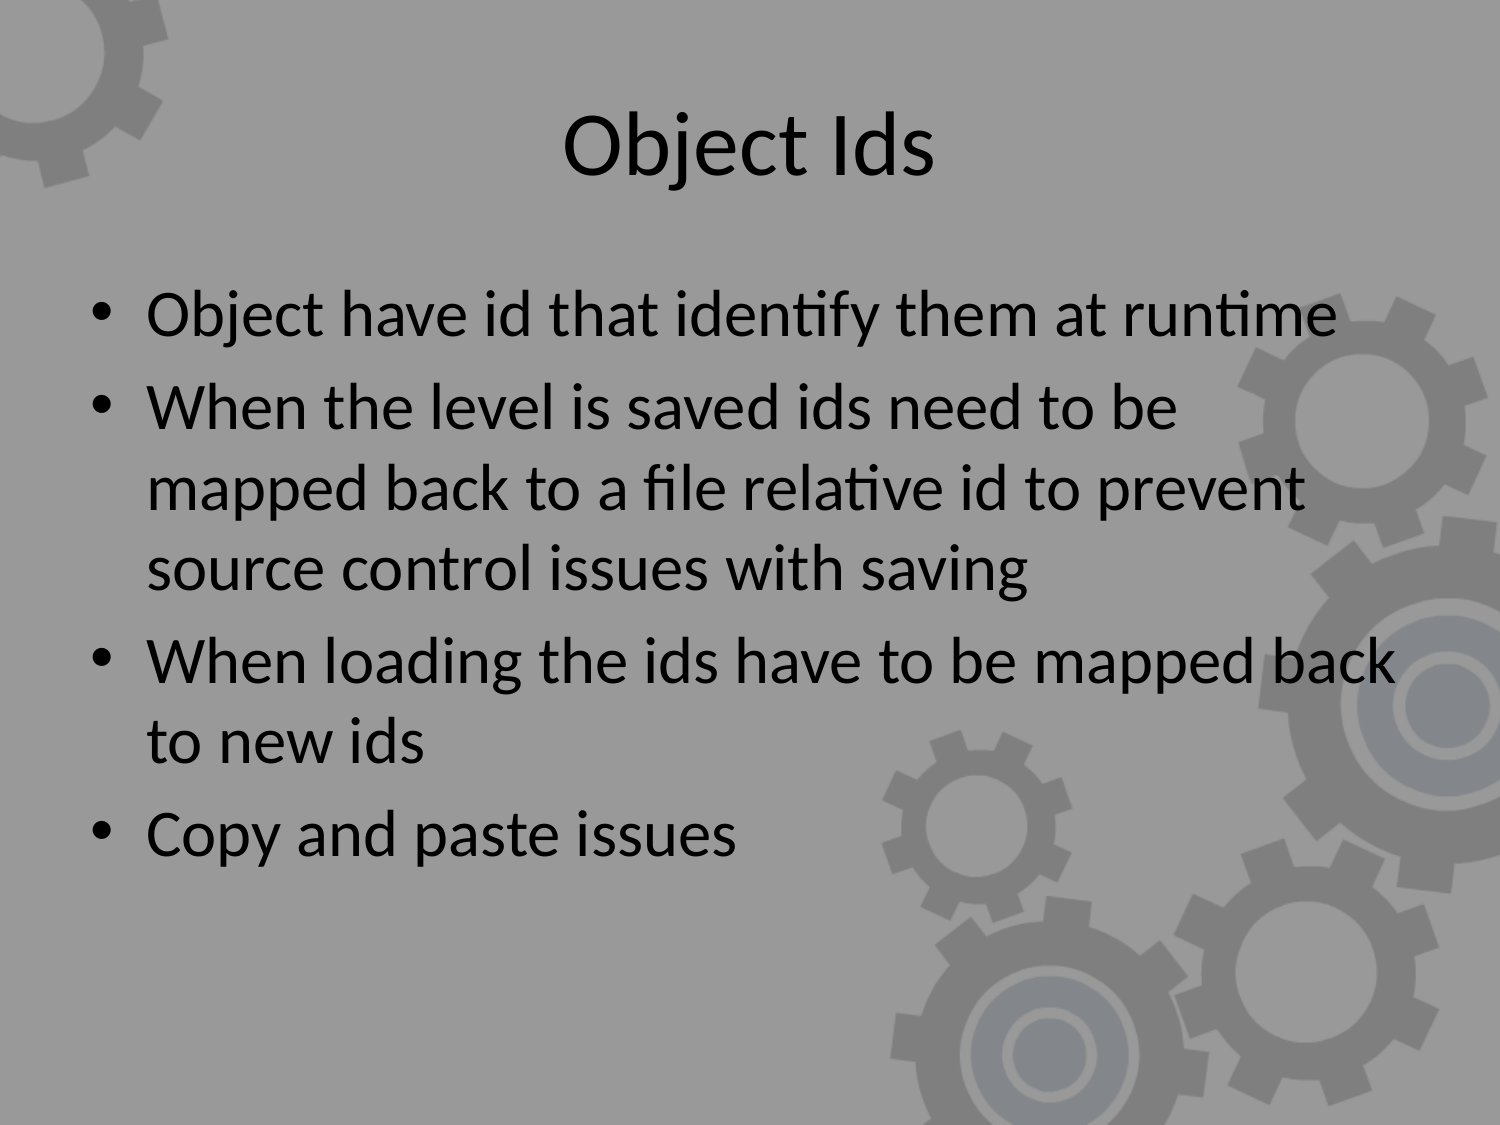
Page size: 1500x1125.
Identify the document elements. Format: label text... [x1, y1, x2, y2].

title Object Ids [75, 45, 1425, 233]
picture [0, 0, 1500, 1125]
list Object have id that identify them at runtime When the level is saved ids need to be mapped back to a file relative id to prevent source control issues with saving When loading the ids have to be mapped back to new ids Copy and paste issues [75, 262, 1425, 1005]
